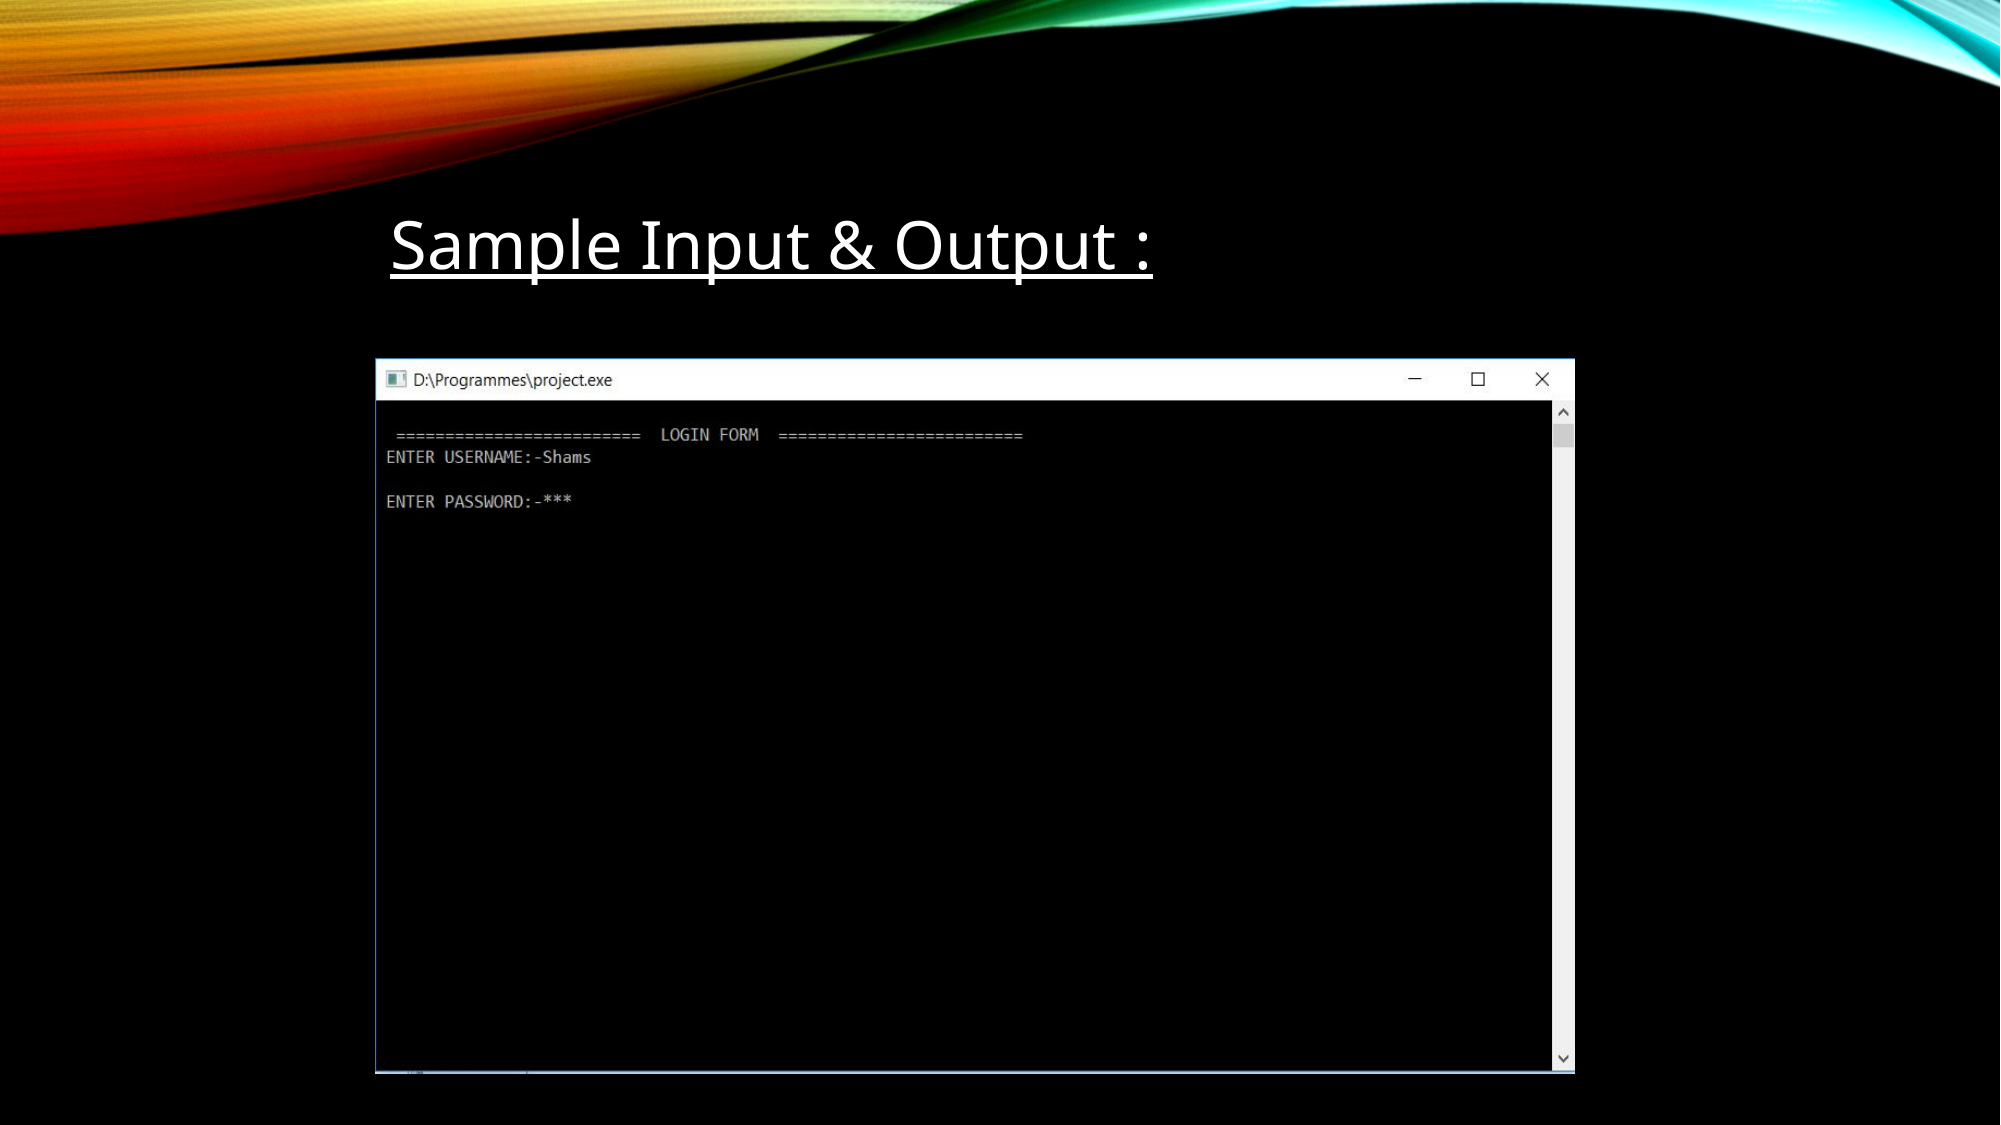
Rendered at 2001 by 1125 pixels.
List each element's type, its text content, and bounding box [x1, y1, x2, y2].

picture [0, 0, 2000, 237]
text_box Sample Input & Output : [375, 195, 1672, 290]
picture [375, 357, 1575, 1074]
